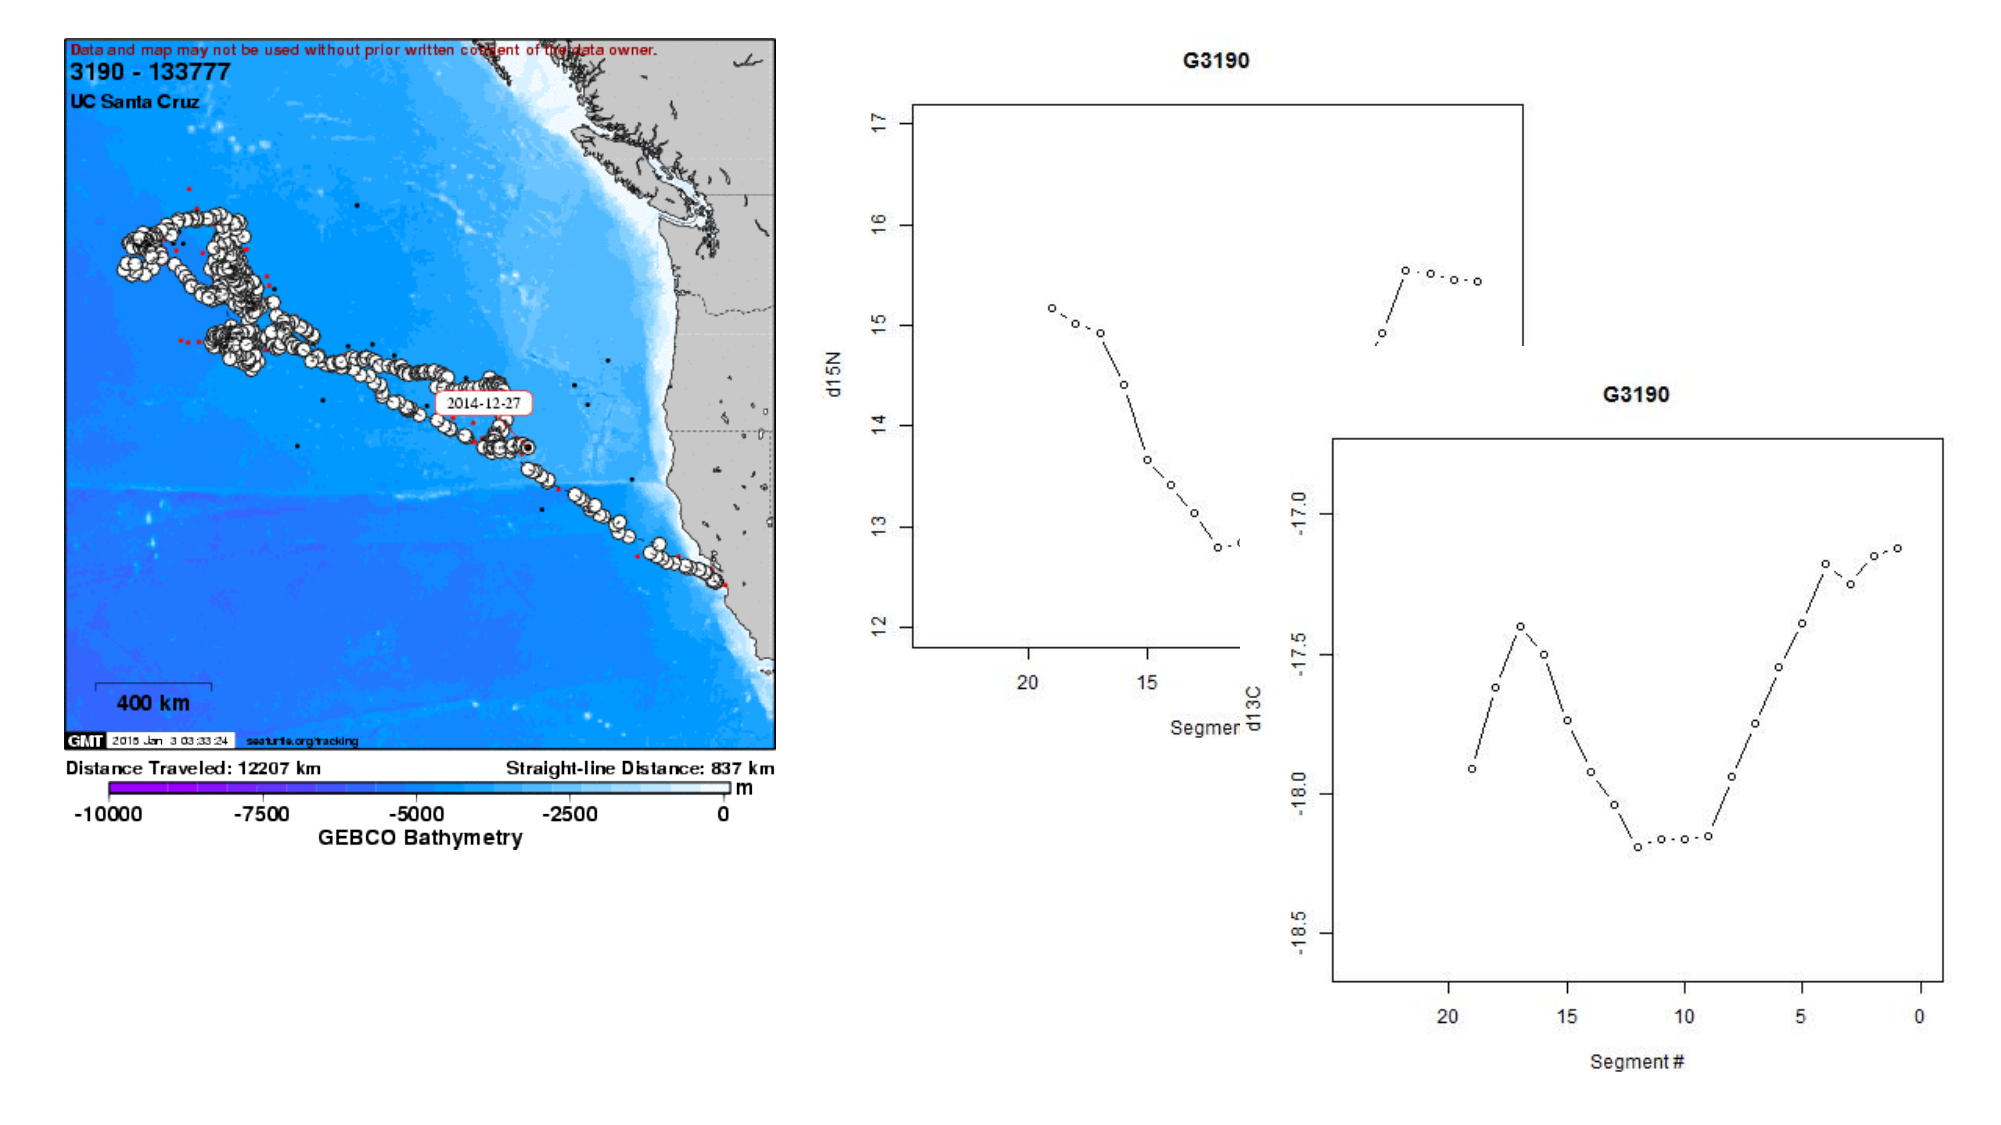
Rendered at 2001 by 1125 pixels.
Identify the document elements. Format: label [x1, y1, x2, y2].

picture [820, 12, 1991, 1097]
picture [64, 38, 776, 850]
